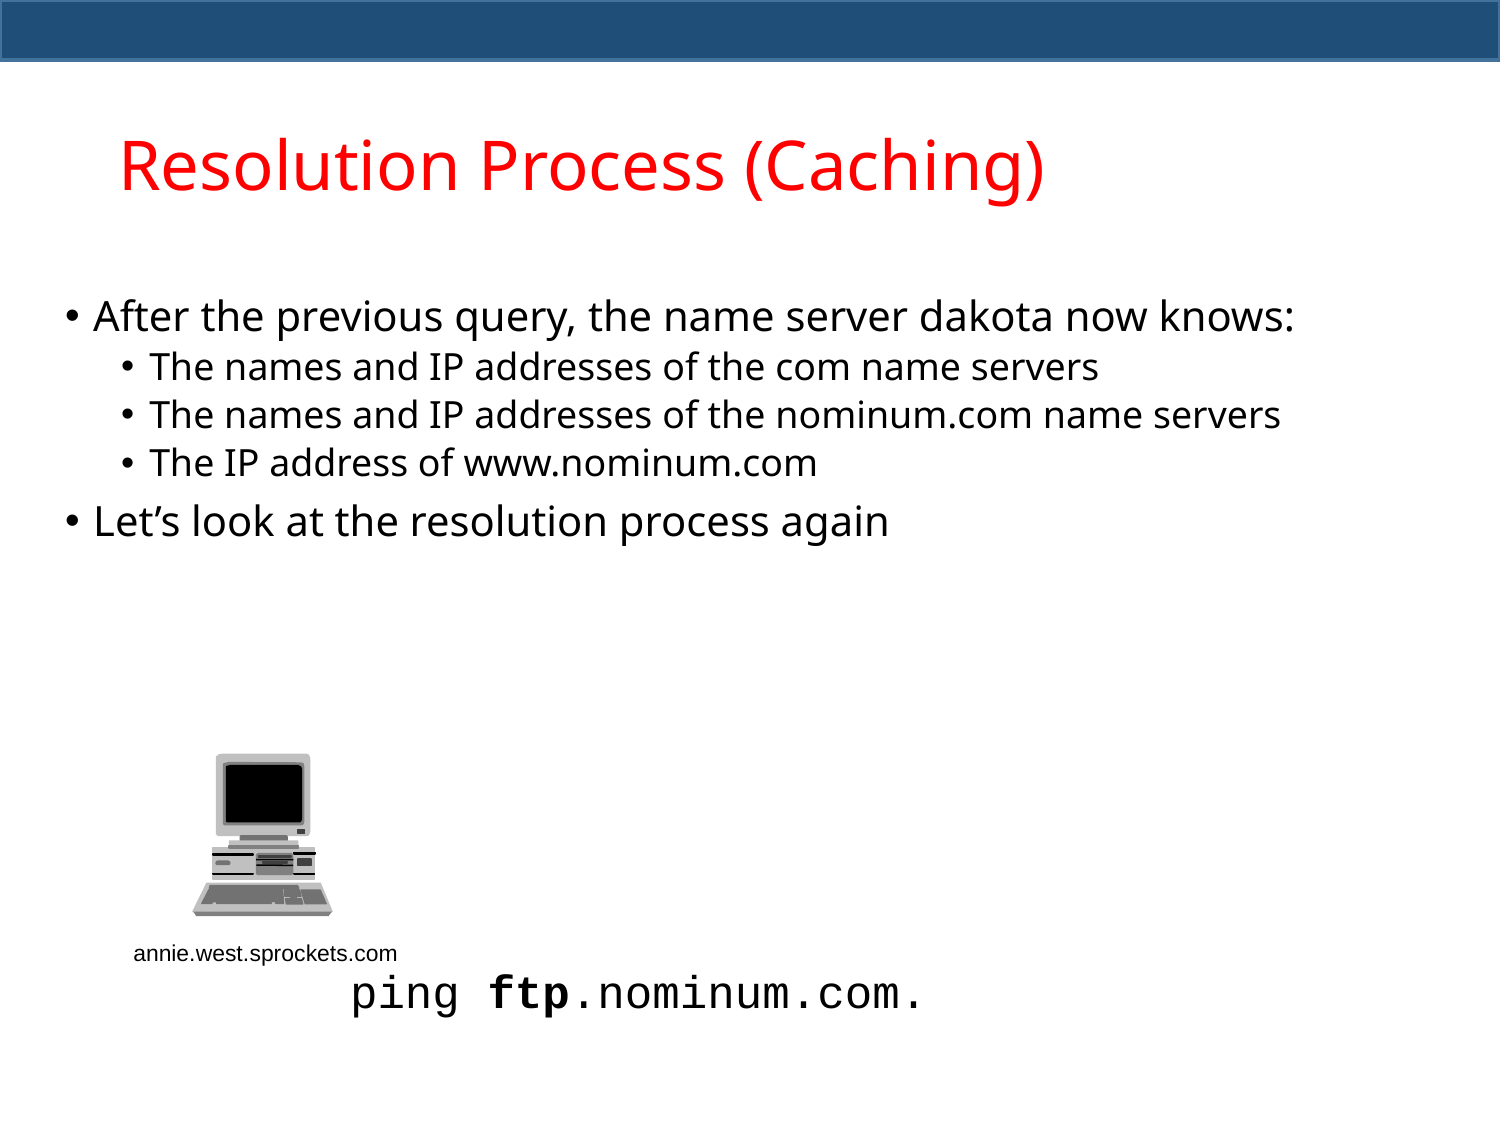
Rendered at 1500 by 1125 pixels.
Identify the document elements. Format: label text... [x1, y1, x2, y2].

text_box annie.west.sprockets.com [118, 931, 414, 974]
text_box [192, 753, 333, 917]
title Resolution Process (Caching) [103, 59, 1397, 278]
list After the previous query, the name server dakota now knows: The names and IP addresses of the com name servers The names and IP addresses of the nominum.com name servers The IP address of www.nominum.com Let’s look at the resolution process again [50, 287, 1475, 1075]
text_box ping ftp.nominum.com. [349, 962, 947, 1014]
